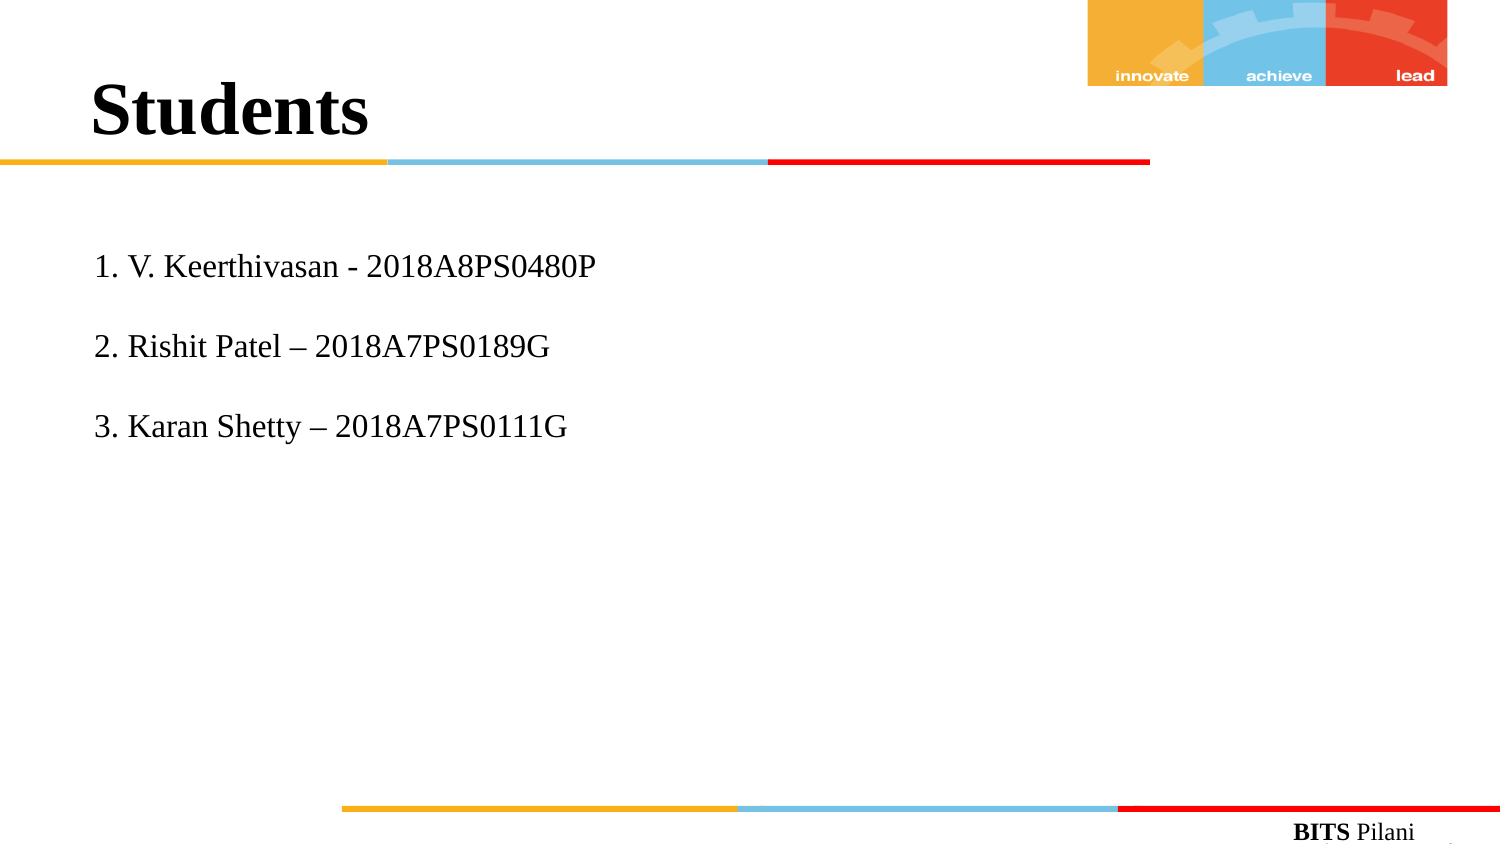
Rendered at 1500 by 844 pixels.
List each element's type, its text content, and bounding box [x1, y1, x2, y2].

text_box BITS Pilani [1208, 816, 1500, 844]
title Students [75, 33, 1425, 175]
list V. Keerthivasan - 2018A8PS0480P Rishit Patel – 2018A7PS0189G Karan Shetty – 2018A7PS0111G [75, 196, 1425, 754]
picture [1087, 0, 1448, 86]
